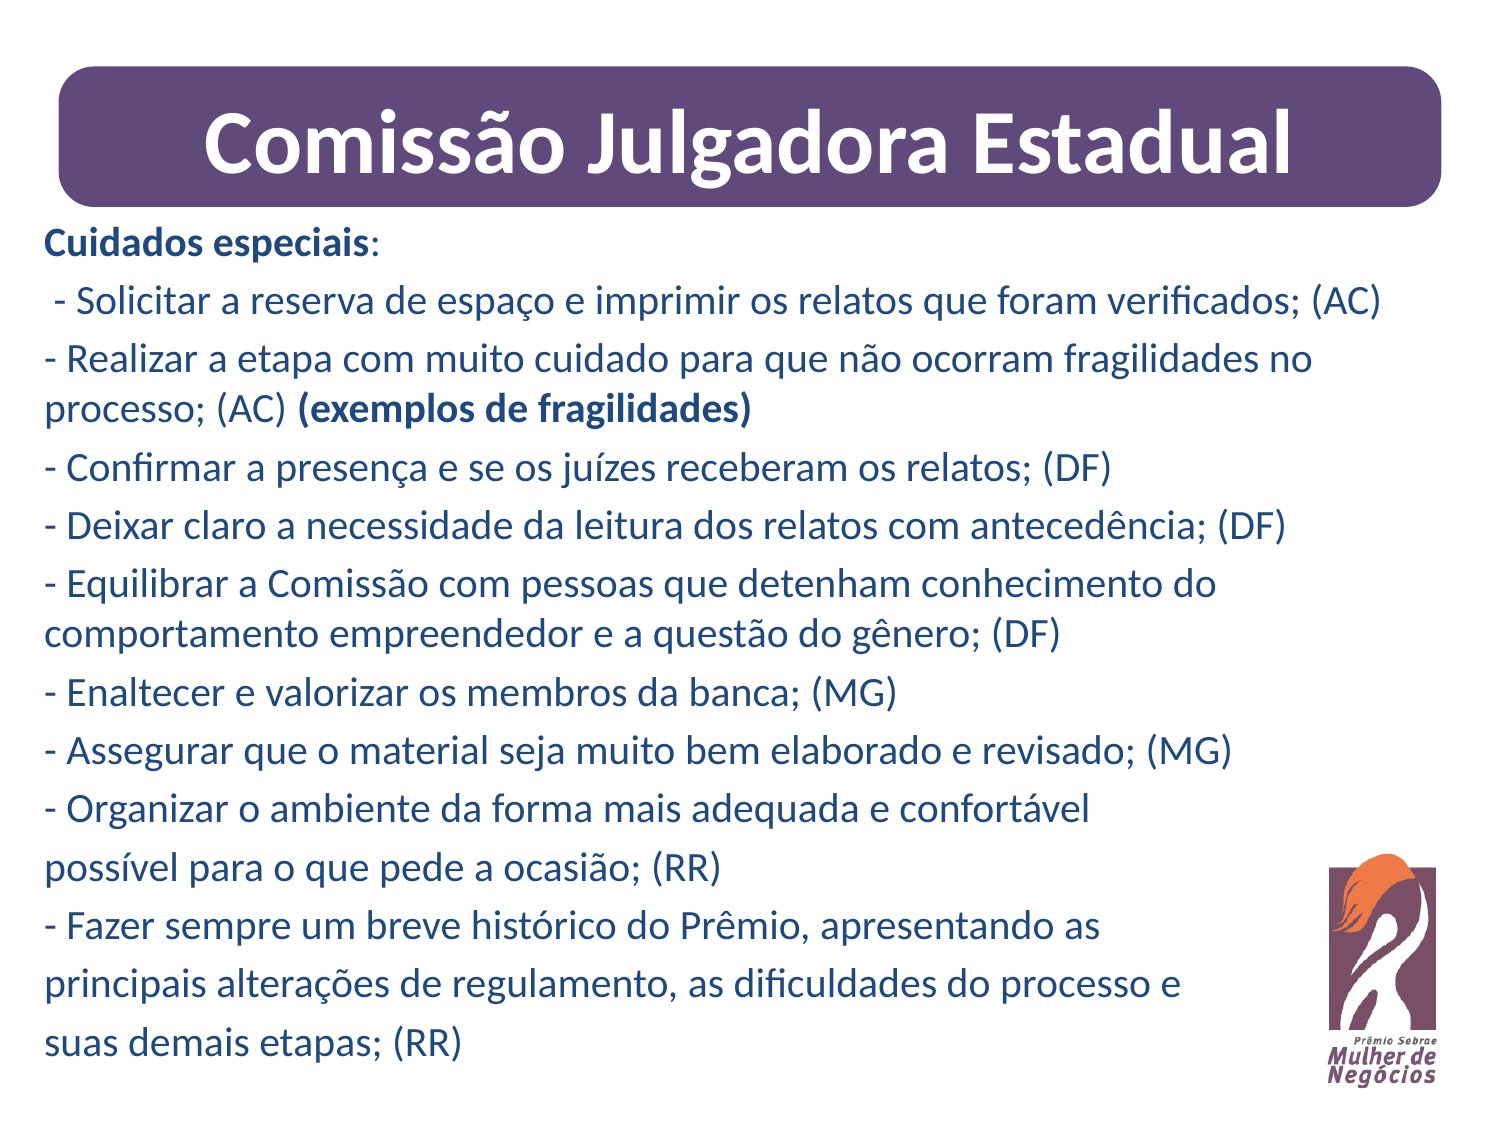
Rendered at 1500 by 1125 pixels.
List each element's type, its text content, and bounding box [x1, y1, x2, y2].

list Cuidados especiais: - Solicitar a reserva de espaço e imprimir os relatos que foram verificados; (AC) - Realizar a etapa com muito cuidado para que não ocorram fragilidades no processo; (AC) (exemplos de fragilidades) - Confirmar a presença e se os juízes receberam os relatos; (DF) - Deixar claro a necessidade da leitura dos relatos com antecedência; (DF) - Equilibrar a Comissão com pessoas que detenham conhecimento do comportamento empreendedor e a questão do gênero; (DF) - Enaltecer e valorizar os membros da banca; (MG) - Assegurar que o material seja muito bem elaborado e revisado; (MG) - Organizar o ambiente da forma mais adequada e confortável possível para o que pede a ocasião; (RR) - Fazer sempre um breve histórico do Prêmio, apresentando as principais alterações de regulamento, as dificuldades do processo e suas demais etapas; (RR) [29, 207, 1471, 633]
text_box Comissão Julgadora Estadual [56, 64, 1444, 210]
picture [1257, 811, 1500, 1125]
